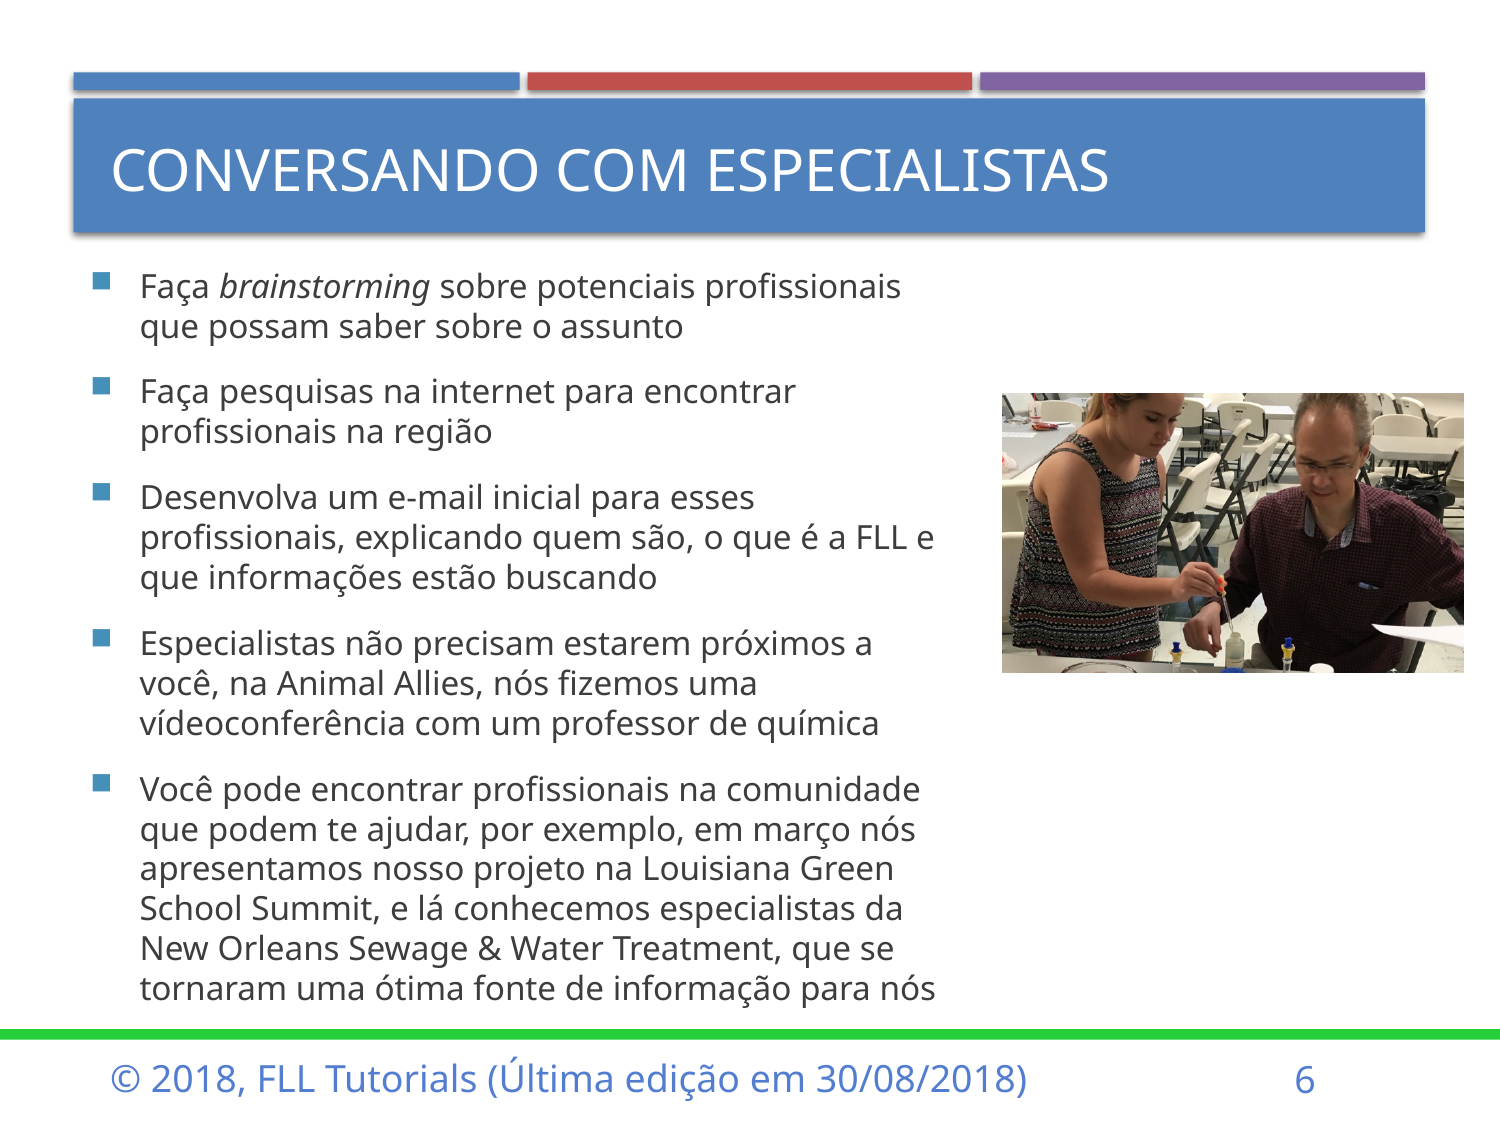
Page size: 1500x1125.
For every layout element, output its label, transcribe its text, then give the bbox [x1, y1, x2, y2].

text_box © 2018, FLL Tutorials (Última edição em 30/08/2018) [95, 1047, 1122, 1108]
text_box Faça brainstorming sobre potenciais profissionais que possam saber sobre o assunto Faça pesquisas na internet para encontrar profissionais na região Desenvolva um e-mail inicial para esses profissionais, explicando quem são, o que é a FLL e que informações estão buscando Especialistas não precisam estarem próximos a você, na Animal Allies, nós fizemos uma vídeoconferência com um professor de química Você pode encontrar profissionais na comunidade que podem te ajudar, por exemplo, em março nós apresentamos nosso projeto na Louisiana Green School Summit, e lá conhecemos especialistas da New Orleans Sewage & Water Treatment, que se tornaram uma ótima fonte de informação para nós [21, 257, 968, 945]
text_box 6 [1279, 1048, 1406, 1109]
picture [1001, 393, 1464, 673]
text_box Conversando com especialistas [95, 112, 1406, 211]
